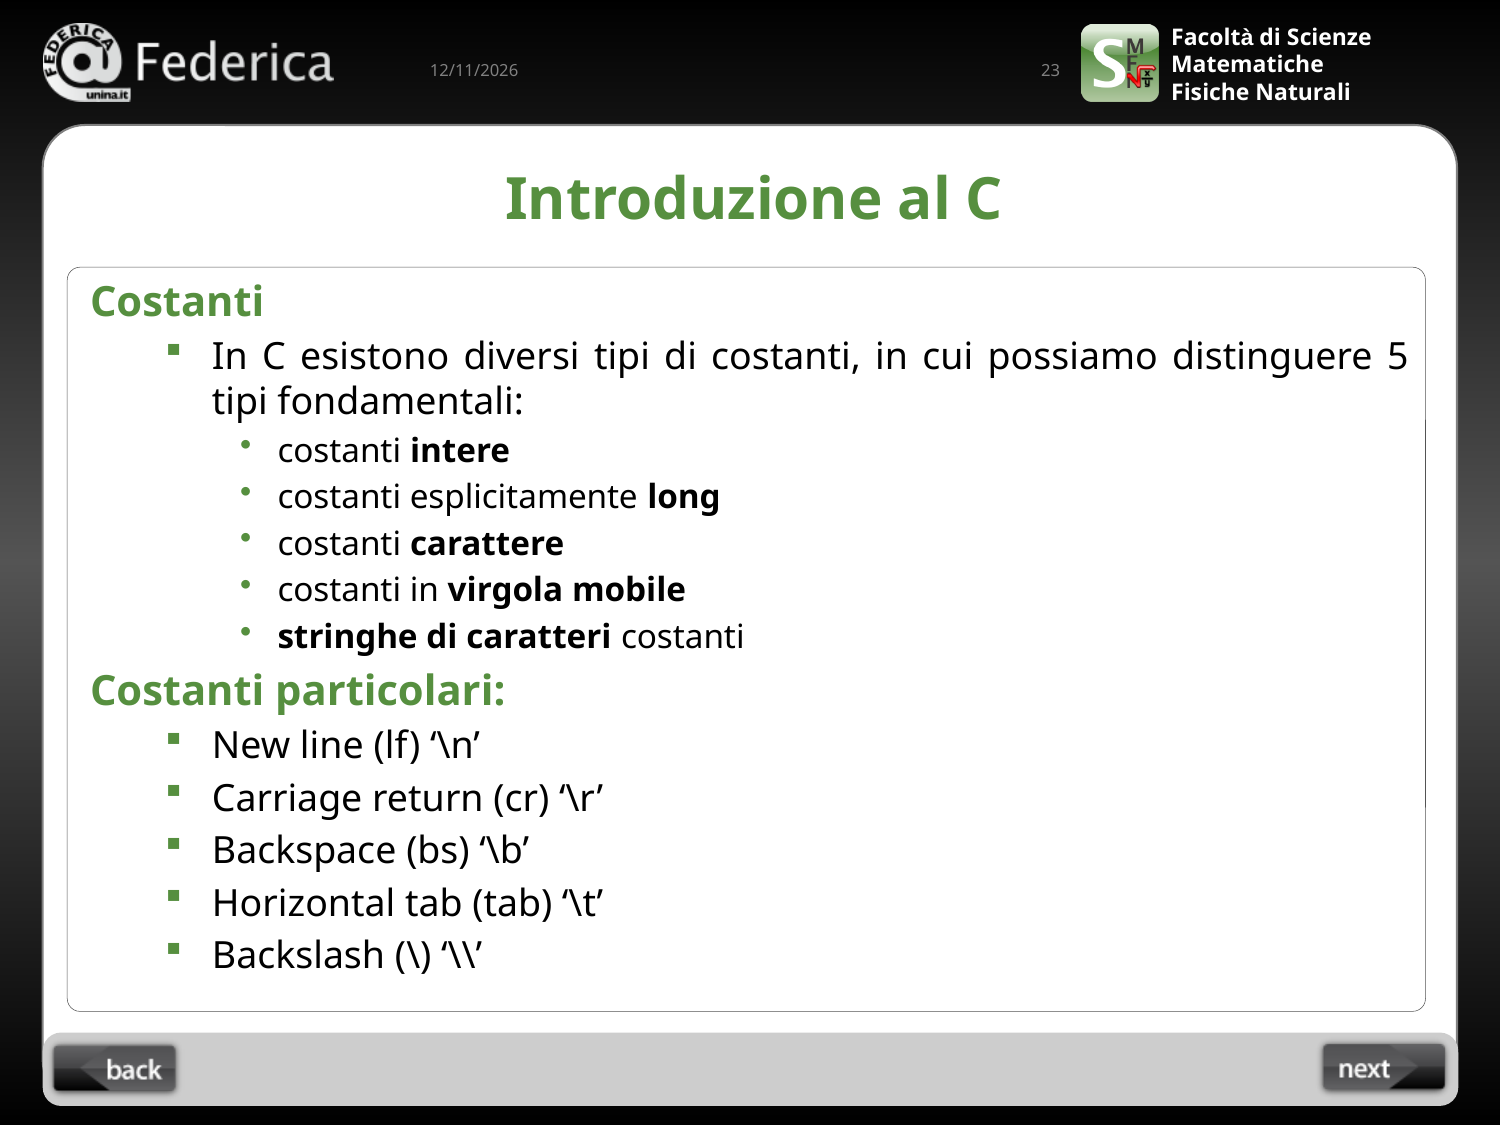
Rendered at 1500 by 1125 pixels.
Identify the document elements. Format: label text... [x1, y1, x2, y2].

picture [1313, 1035, 1453, 1100]
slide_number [375, 34, 534, 110]
text_box [67, 267, 1426, 1012]
picture [1081, 24, 1159, 102]
picture [43, 23, 334, 102]
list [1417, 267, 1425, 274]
picture [45, 1037, 185, 1102]
title Introduzione al C [53, 125, 1456, 268]
slide_number 23 [962, 33, 1075, 109]
